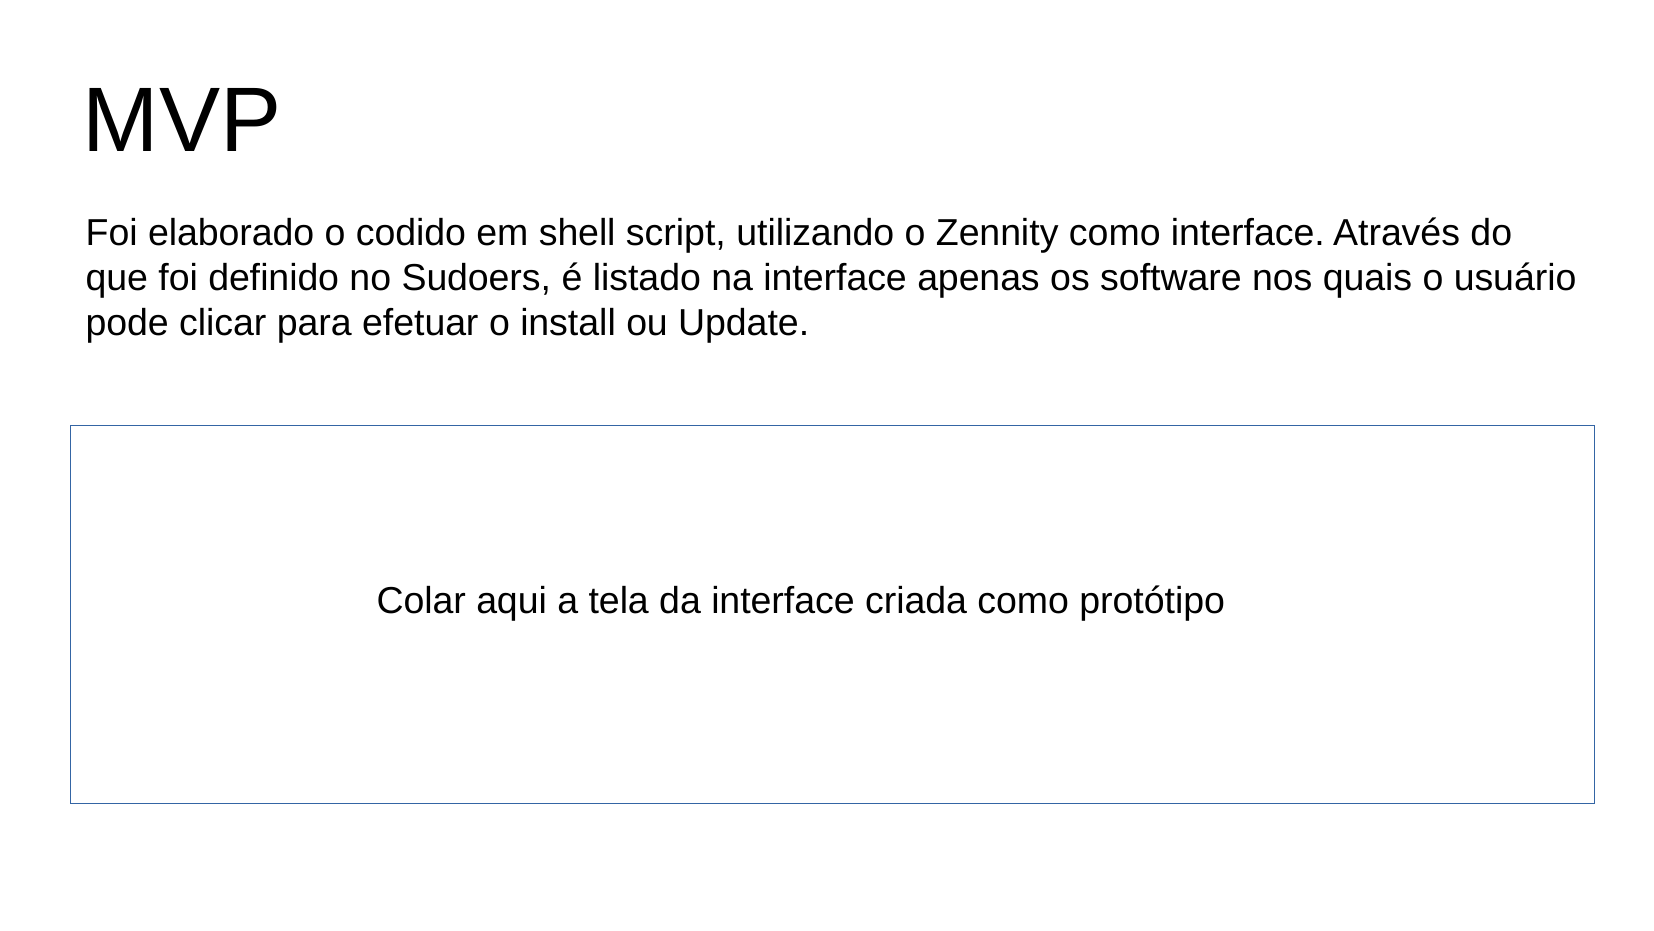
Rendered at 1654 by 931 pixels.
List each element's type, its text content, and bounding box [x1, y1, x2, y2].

text_box Foi elaborado o codido em shell script, utilizando o Zennity como interface. Através do que foi definido no Sudoers, é listado na interface apenas os software nos quais o usuário pode clicar para efetuar o install ou Update. [70, 200, 1595, 342]
text_box Colar aqui a tela da interface criada como protótipo [361, 569, 1241, 626]
text_box [70, 425, 1595, 804]
text_box MVP [82, 37, 1571, 193]
